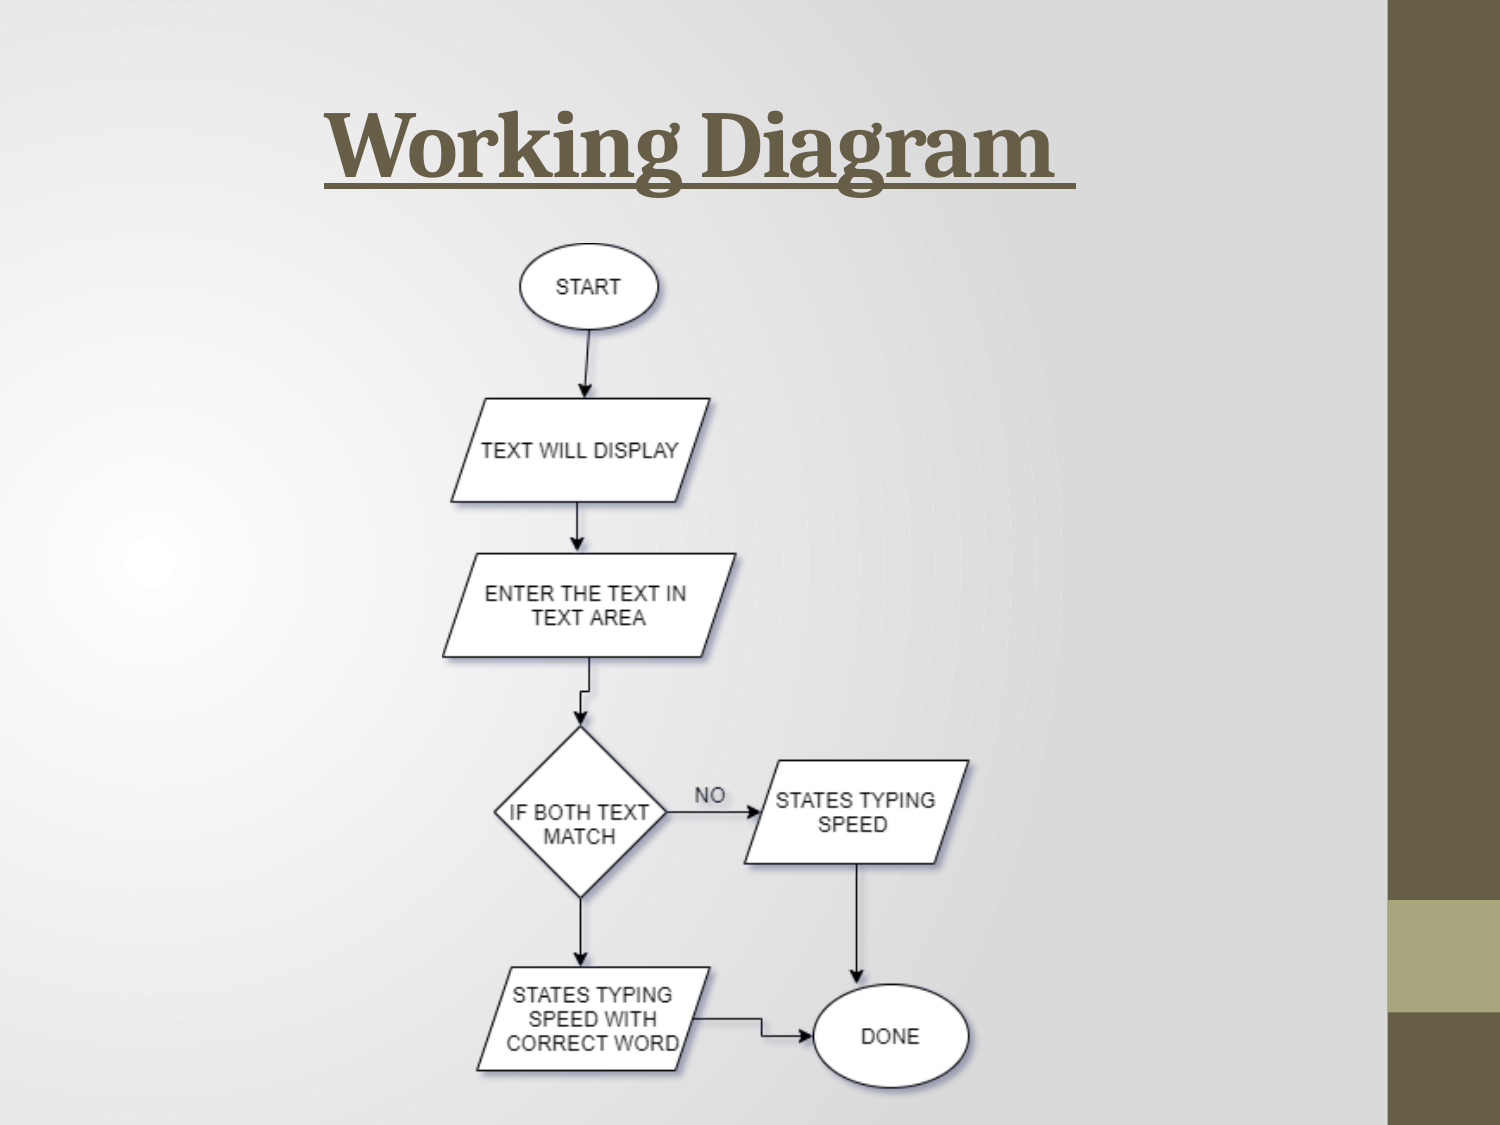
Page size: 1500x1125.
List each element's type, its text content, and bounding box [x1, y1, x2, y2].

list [442, 242, 990, 1109]
title Working Diagram [75, 45, 1325, 233]
